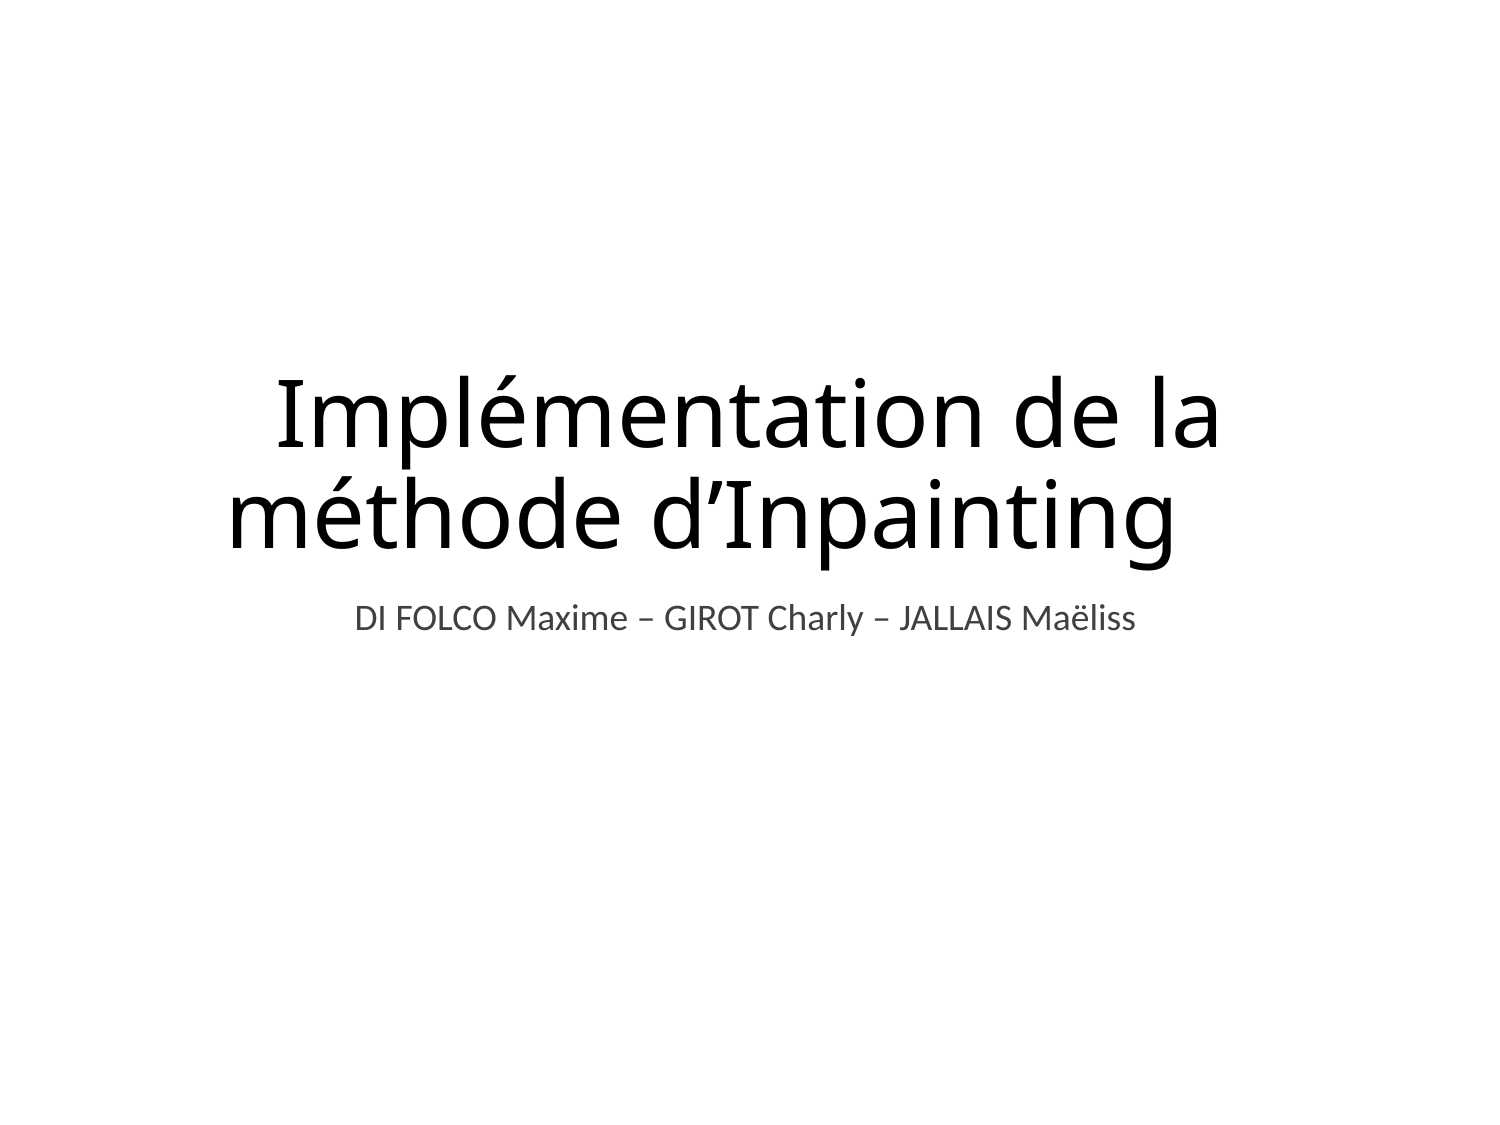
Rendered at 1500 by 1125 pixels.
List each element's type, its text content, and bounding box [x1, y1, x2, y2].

title Implémentation de la méthode d’Inpainting [187, 184, 1313, 577]
subtitle DI FOLCO Maxime – GIROT Charly – JALLAIS Maëliss [187, 590, 1313, 863]
